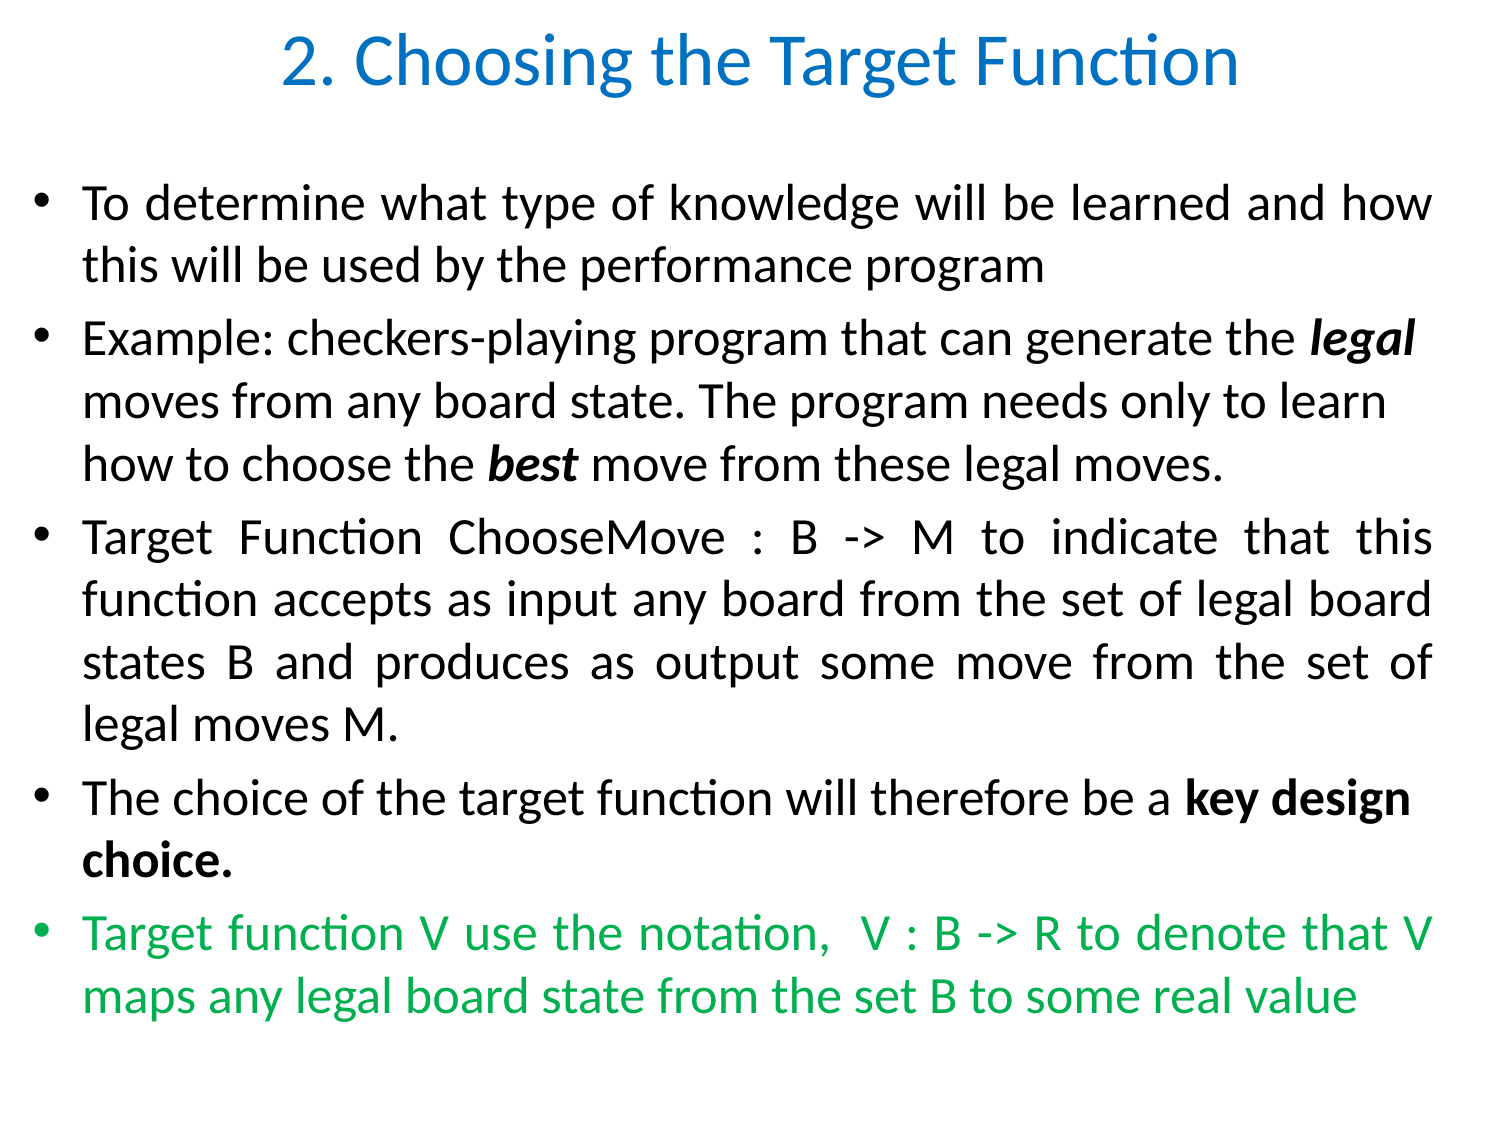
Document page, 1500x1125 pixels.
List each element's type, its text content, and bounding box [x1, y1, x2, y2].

text_box 2. Choosing the Target Function [265, 2, 1400, 108]
list To determine what type of knowledge will be learned and how this will be used by the performance program Example: checkers-playing program that can generate the legal moves from any board state. The program needs only to learn how to choose the best move from these legal moves. Target Function ChooseMove : B -> M to indicate that this function accepts as input any board from the set of legal board states B and produces as output some move from the set of legal moves M. The choice of the target function will therefore be a key design choice. Target function V use the notation, V : B -> R to denote that V maps any legal board state from the set B to some real value [17, 160, 1451, 1125]
